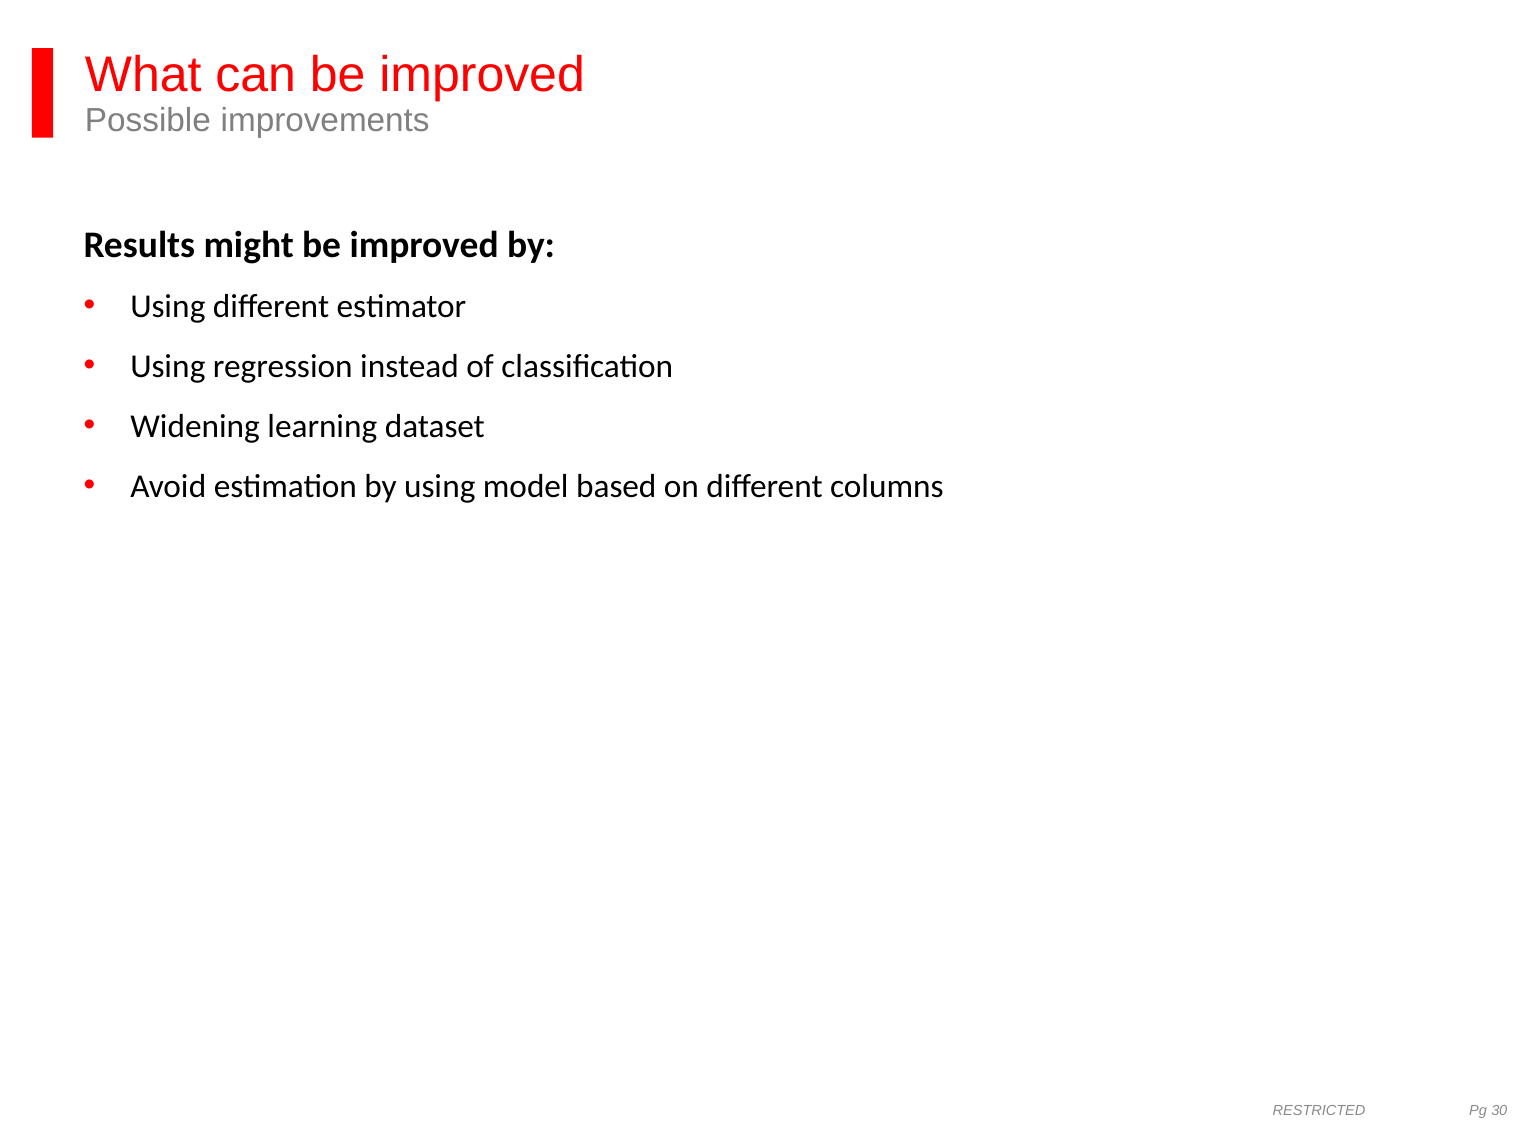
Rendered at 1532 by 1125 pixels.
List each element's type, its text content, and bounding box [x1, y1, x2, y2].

title What can be improved Possible improvements [85, 48, 1510, 161]
footer RESTRICTED Pg 30 [1147, 1080, 1532, 1125]
text_box Results might be improved by: Using different estimator Using regression instead of classification Widening learning dataset Avoid estimation by using model based on different columns [68, 212, 1428, 512]
